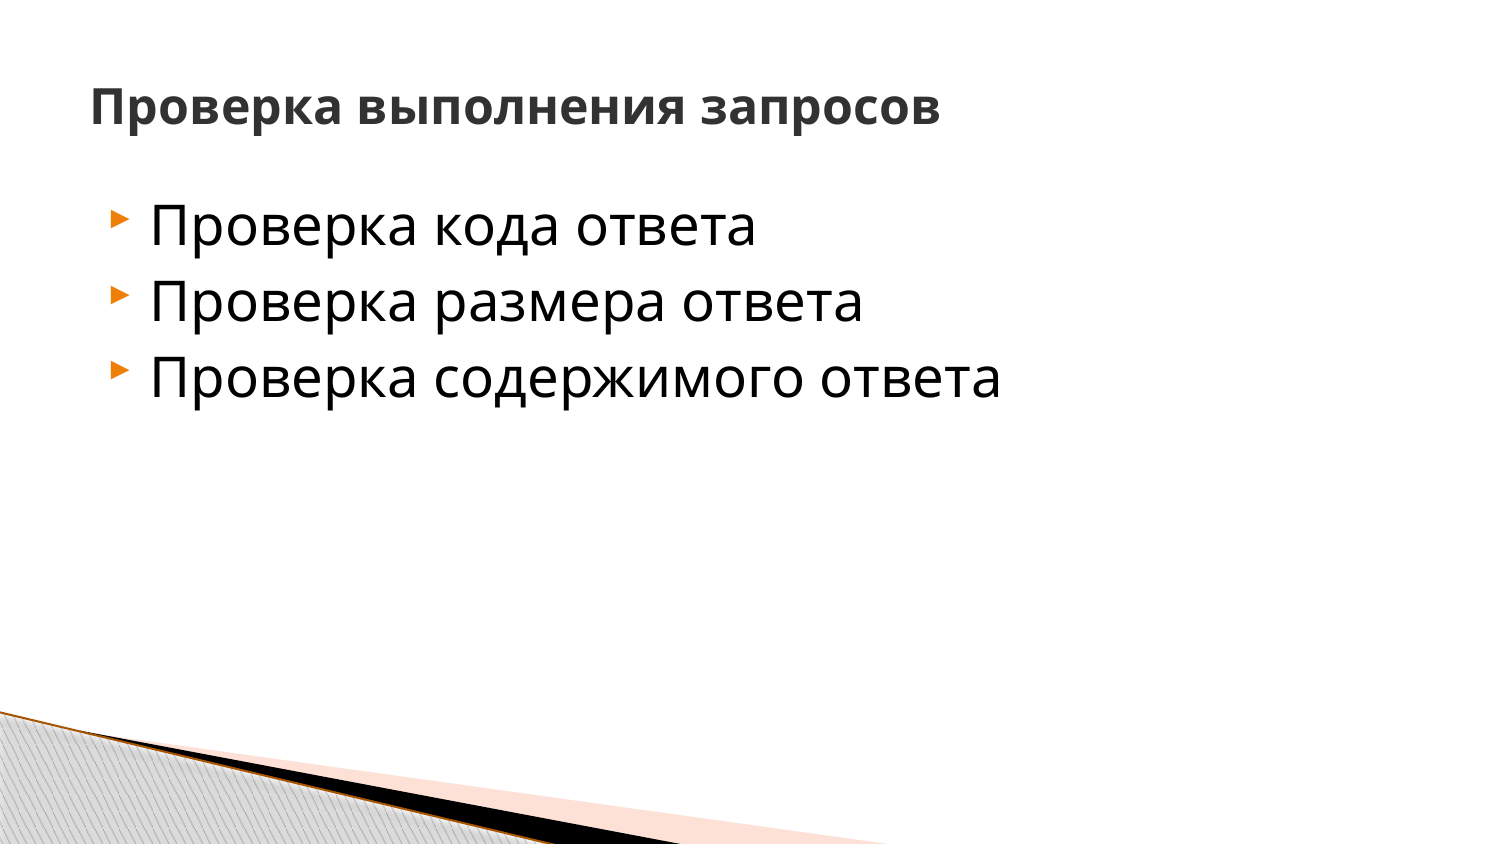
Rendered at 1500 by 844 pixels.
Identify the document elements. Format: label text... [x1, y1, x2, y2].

list Проверка кода ответа Проверка размера ответа Проверка содержимого ответа [75, 182, 1425, 740]
title Проверка выполнения запросов [75, 33, 1425, 175]
